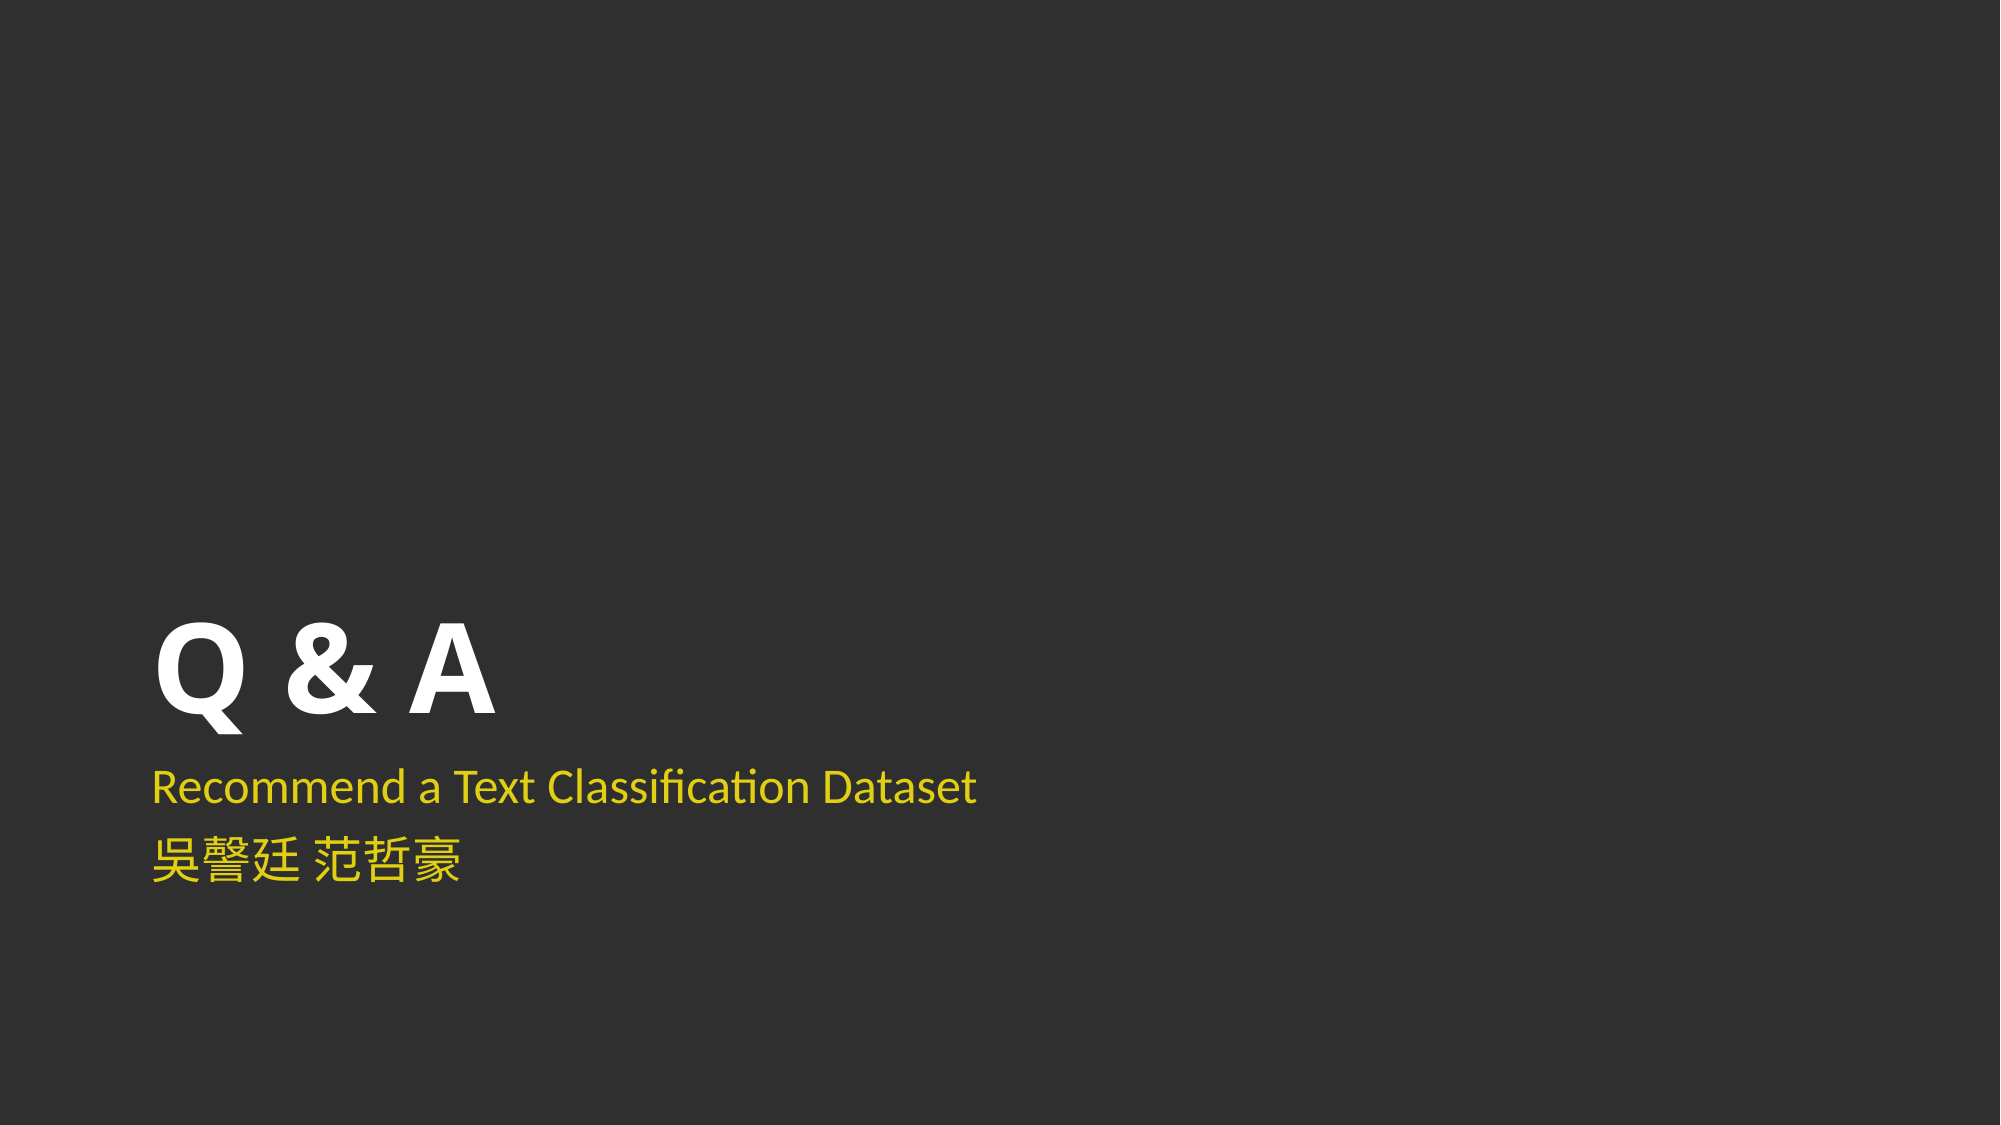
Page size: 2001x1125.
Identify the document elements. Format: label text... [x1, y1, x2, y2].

list Recommend a Text Classification Dataset 吳謦廷 范哲豪 [136, 752, 1862, 1125]
title Q & A [136, 280, 1862, 749]
